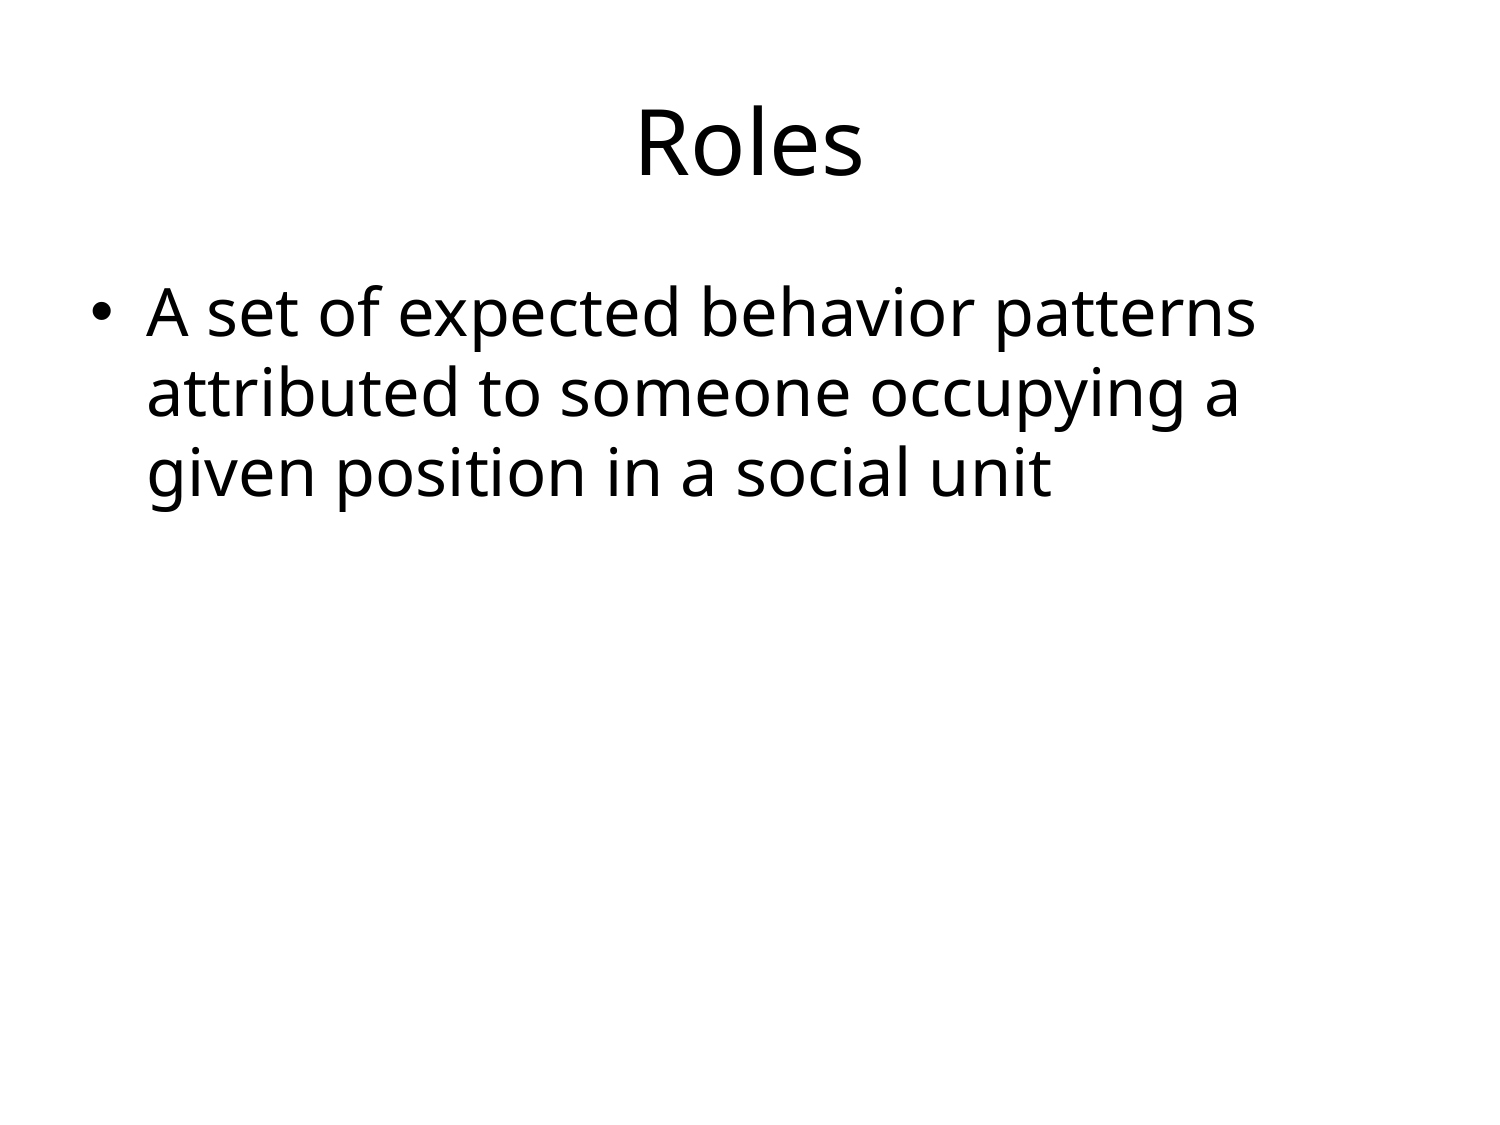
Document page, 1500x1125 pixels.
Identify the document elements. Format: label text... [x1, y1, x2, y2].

list A set of expected behavior patterns attributed to someone occupying a given position in a social unit [75, 262, 1425, 1005]
title Roles [75, 45, 1425, 233]
